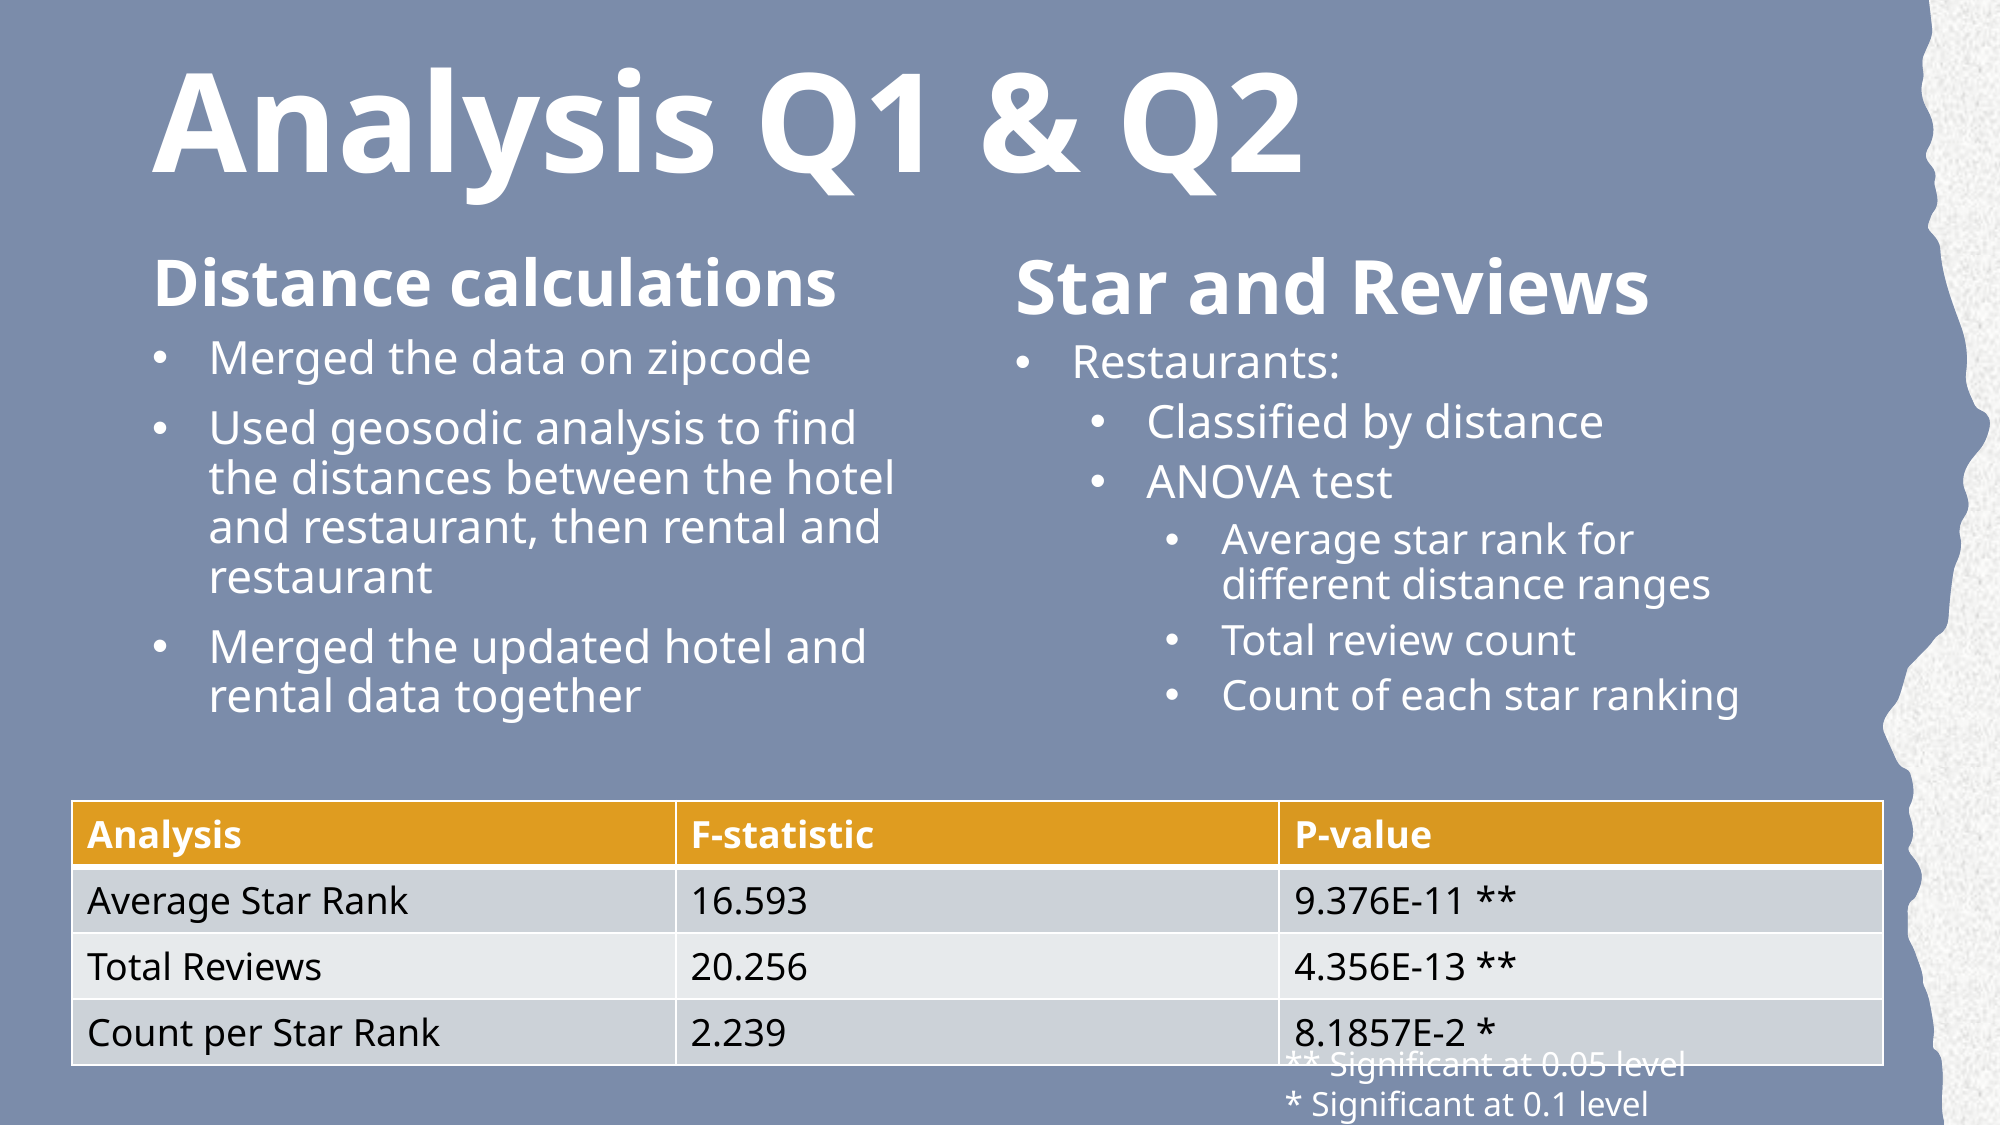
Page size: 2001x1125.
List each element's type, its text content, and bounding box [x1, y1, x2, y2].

text_box ** Significant at 0.05 level * Significant at 0.1 level [1269, 1036, 1863, 1125]
text_box Merged the data on zipcode Used geosodic analysis to find the distances between the hotel and restaurant, then rental and restaurant Merged the updated hotel and rental data together [137, 327, 929, 738]
table_cell 9.376E-11 ** [1280, 870, 1882, 932]
title Analysis Q1 & Q2 [137, 46, 1863, 248]
table_header F-statistic [677, 802, 1278, 864]
table_cell Count per Star Rank [73, 1000, 675, 1064]
table_cell Total Reviews [73, 934, 675, 998]
text_box [1009, 154, 1801, 509]
table_cell 4.356E-13 ** [1280, 934, 1882, 998]
table_cell Average Star Rank [73, 870, 675, 932]
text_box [1882, 0, 2000, 1125]
table_header P-value [1280, 802, 1882, 864]
table_header Analysis [73, 802, 675, 864]
text_box [0, 0, 1882, 1125]
table_cell 20.256 [677, 934, 1278, 998]
table_cell 2.239 [677, 1000, 1278, 1064]
text_box Restaurants: Classified by distance ANOVA test Average star rank for different distance ranges Total review count Count of each star ranking [999, 331, 1792, 742]
text_box Star and Reviews [1000, 222, 1792, 331]
table_cell 16.593 [677, 870, 1278, 932]
table_cell 8.1857E-2 * [1280, 1000, 1882, 1064]
text_box Distance calculations [137, 218, 929, 327]
